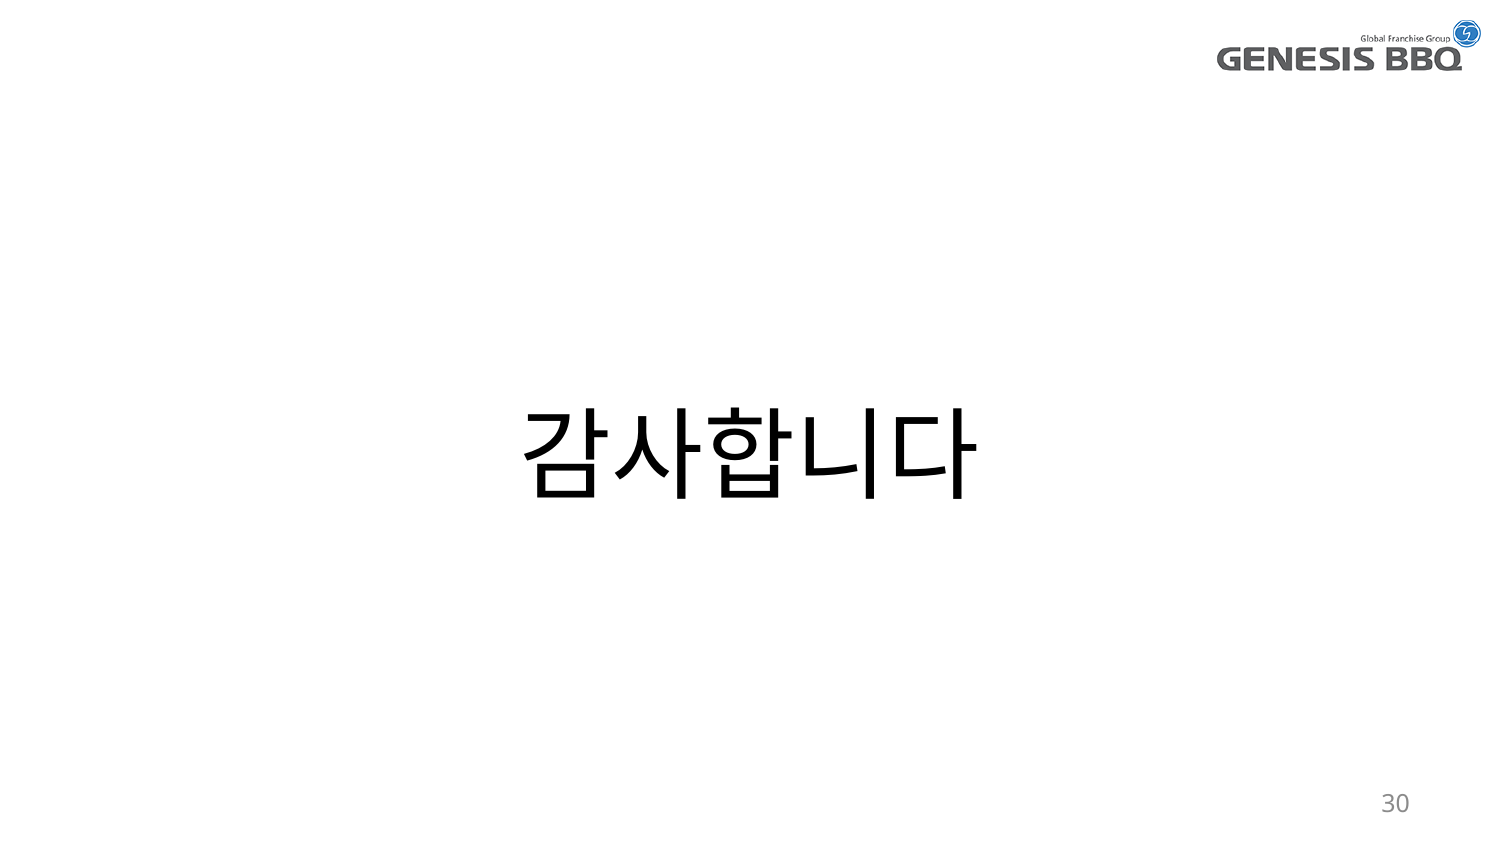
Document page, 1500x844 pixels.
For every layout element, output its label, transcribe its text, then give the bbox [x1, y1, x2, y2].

text_box 감사합니다 [269, 207, 1230, 637]
slide_number 30 [1074, 782, 1425, 827]
picture [1210, 8, 1483, 77]
